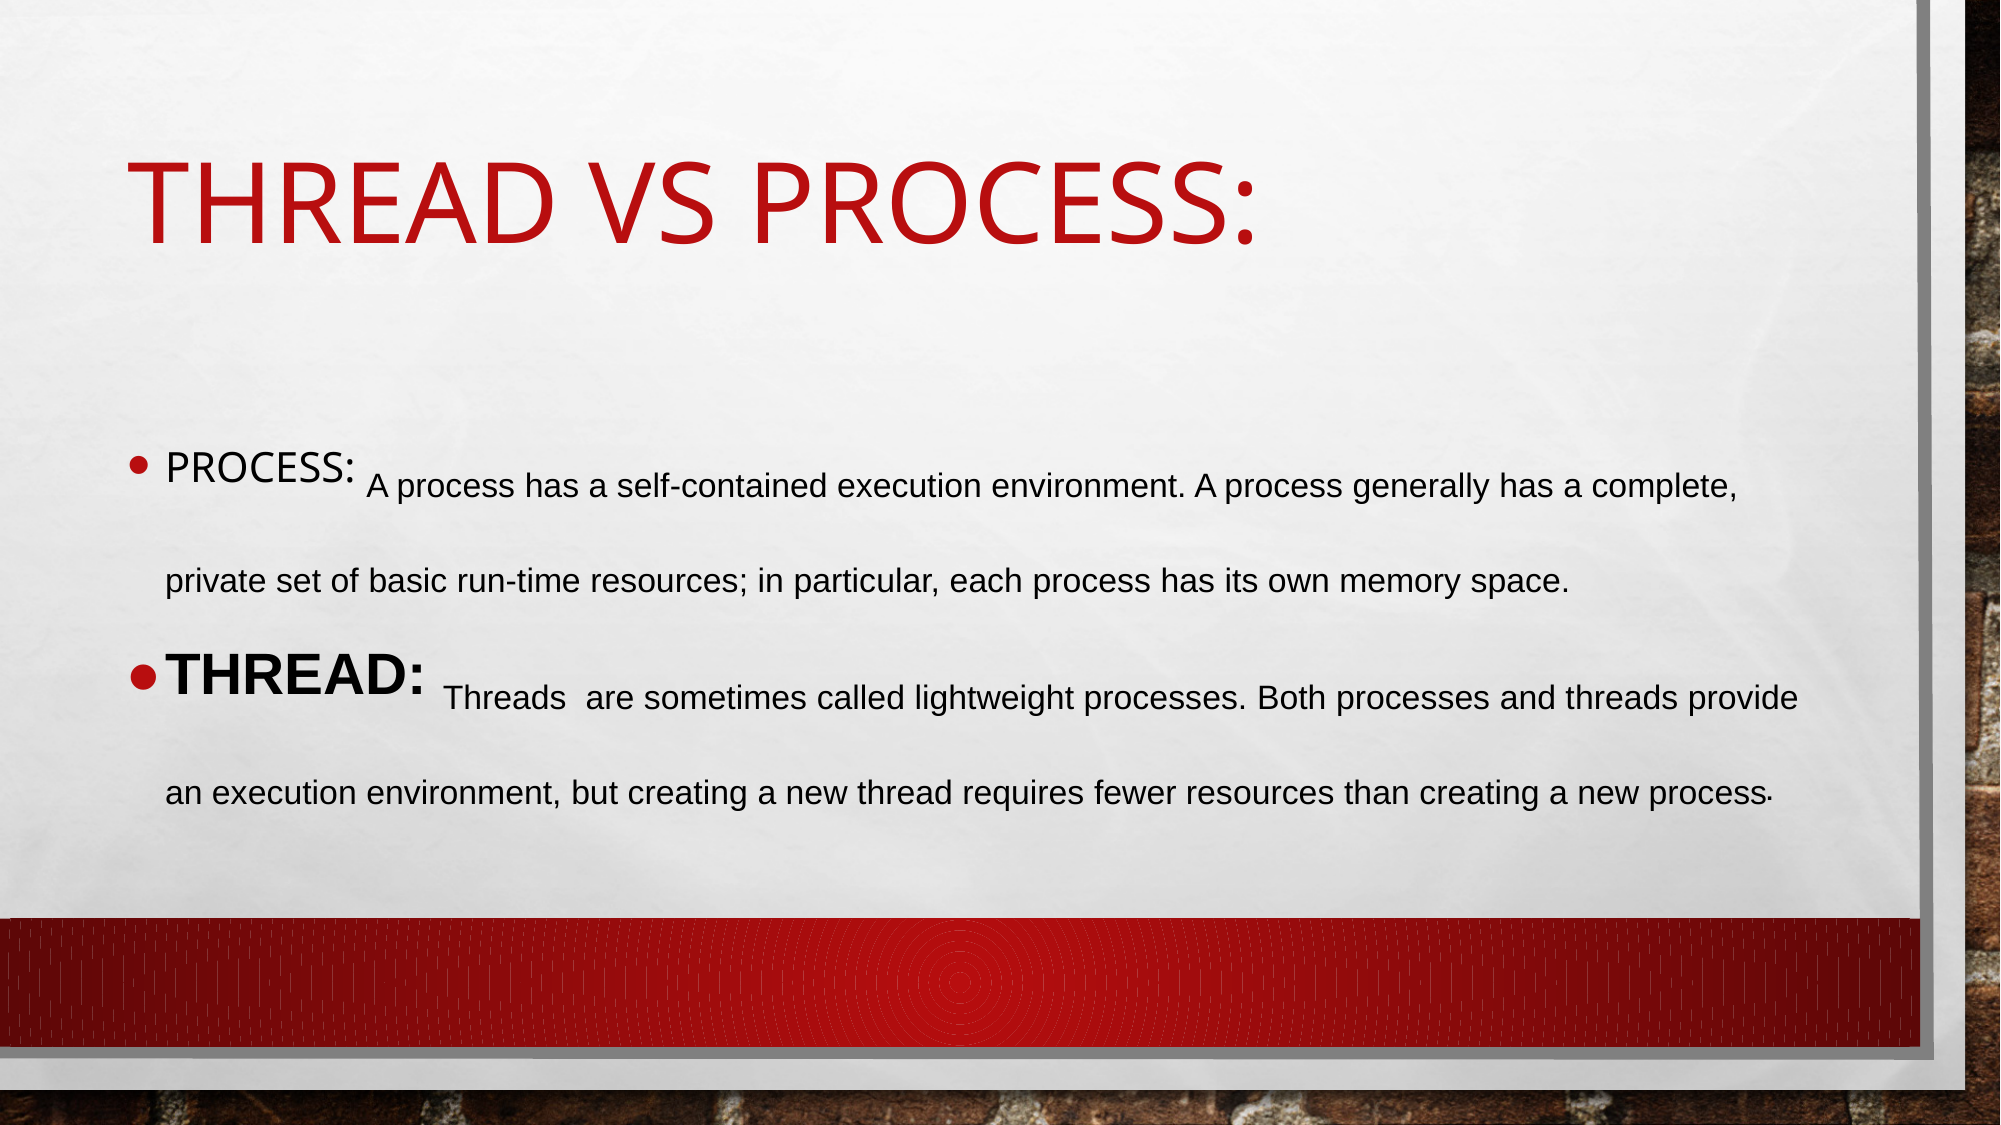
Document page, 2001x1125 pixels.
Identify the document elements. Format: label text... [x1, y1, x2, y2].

picture [0, 0, 2000, 1125]
list Process: A process has a self-contained execution environment. A process generally has a complete, private set of basic run-time resources; in particular, each process has its own memory space. Thread: Threads are sometimes called lightweight processes. Both processes and threads provide an execution environment, but creating a new thread requires fewer resources than creating a new process. [112, 338, 1818, 882]
title Thread vs process: [112, 112, 1818, 302]
